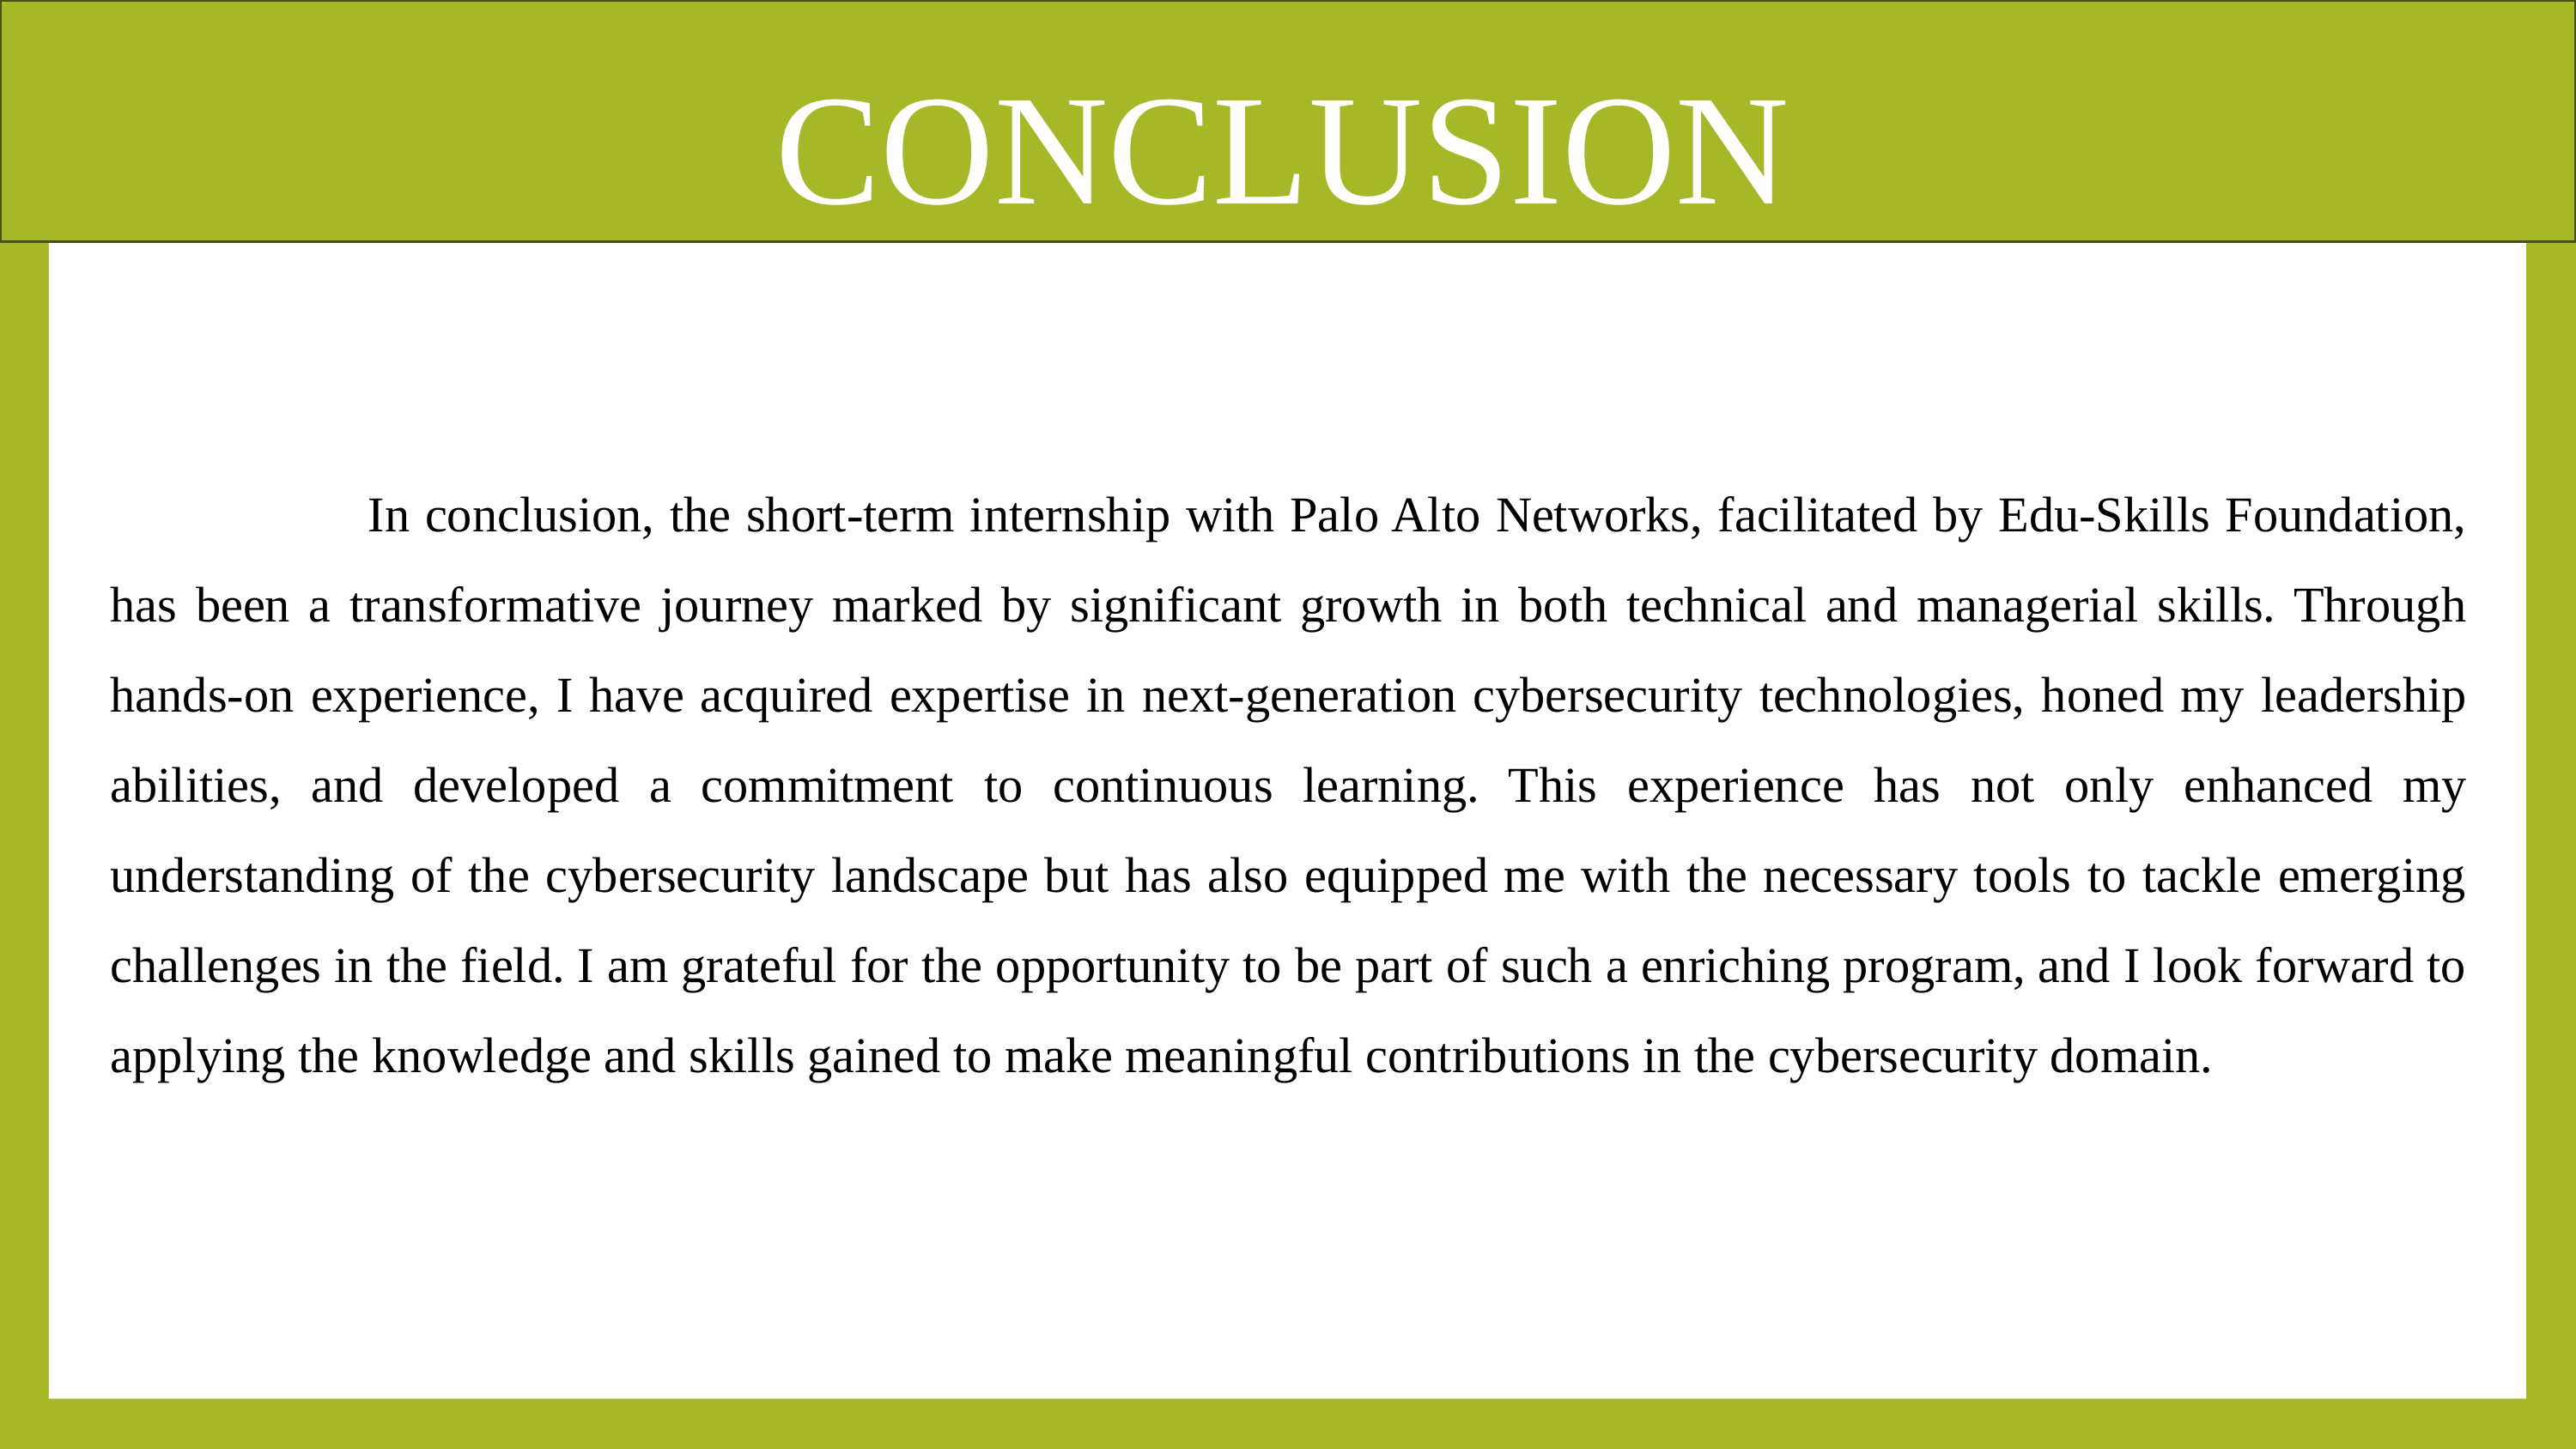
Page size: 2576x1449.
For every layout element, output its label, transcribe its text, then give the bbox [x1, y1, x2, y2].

text_box [0, 0, 2576, 243]
text_box In conclusion, the short-term internship with Palo Alto Networks, facilitated by Edu-Skills Foundation, has been a transformative journey marked by significant growth in both technical and managerial skills. Through hands-on experience, I have acquired expertise in next-generation cybersecurity technologies, honed my leadership abilities, and developed a commitment to continuous learning. This experience has not only enhanced my understanding of the cybersecurity landscape but has also equipped me with the necessary tools to tackle emerging challenges in the field. I am grateful for the opportunity to be part of such a enriching program, and I look forward to applying the knowledge and skills gained to make meaningful contributions in the cybersecurity domain. [97, 445, 2481, 1089]
text_box CONCLUSION [763, 39, 1815, 242]
